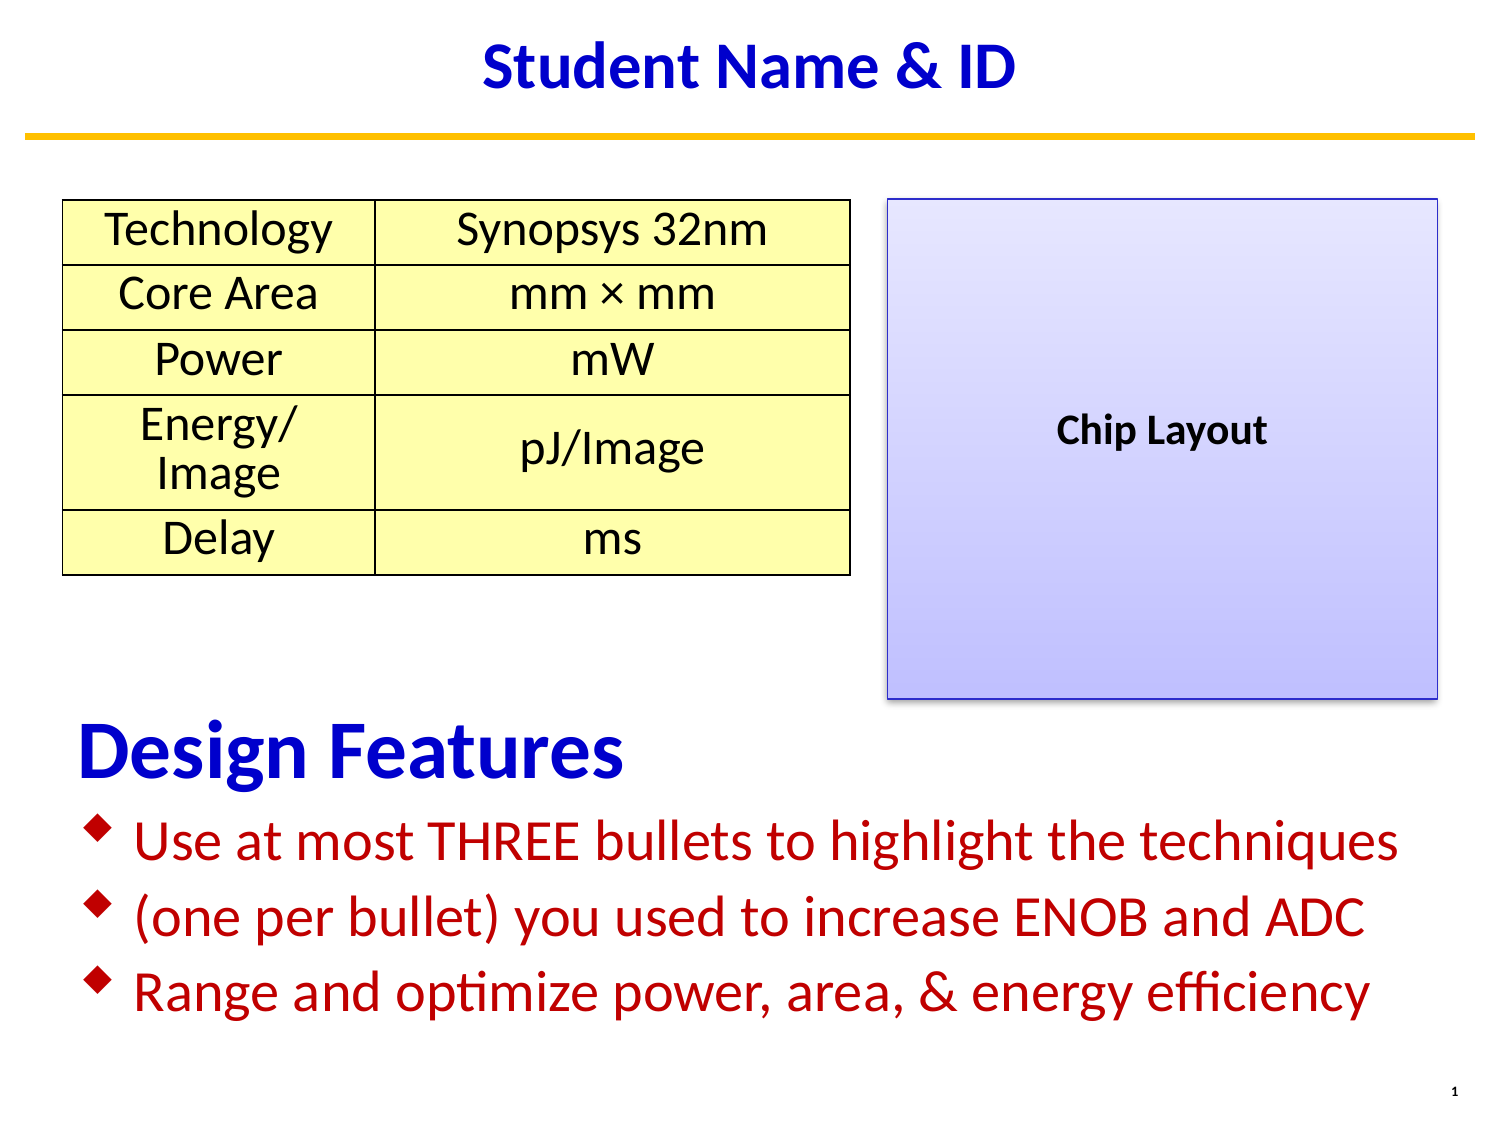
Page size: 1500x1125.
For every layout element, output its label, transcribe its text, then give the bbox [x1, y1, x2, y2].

table_cell pJ/Image [376, 396, 849, 509]
table_header Synopsys 32nm [376, 201, 849, 264]
list Design Features Use at most THREE bullets to highlight the techniques (one per bullet) you used to increase ENOB and ADC Range and optimize power, area, & energy efficiency [62, 687, 1438, 1063]
table_cell mW [376, 331, 849, 394]
table_cell mm × mm [376, 266, 849, 329]
table_cell Power [63, 331, 374, 394]
table_cell Delay [63, 511, 374, 574]
title Student Name & ID [24, 0, 1476, 137]
text_box Chip Layout [887, 198, 1438, 700]
table_cell Core Area [63, 266, 374, 329]
table_cell ms [376, 511, 849, 574]
table_cell Energy/Image [63, 396, 374, 509]
table_header Technology [63, 201, 374, 264]
slide_number 1 [745, 1073, 1474, 1122]
